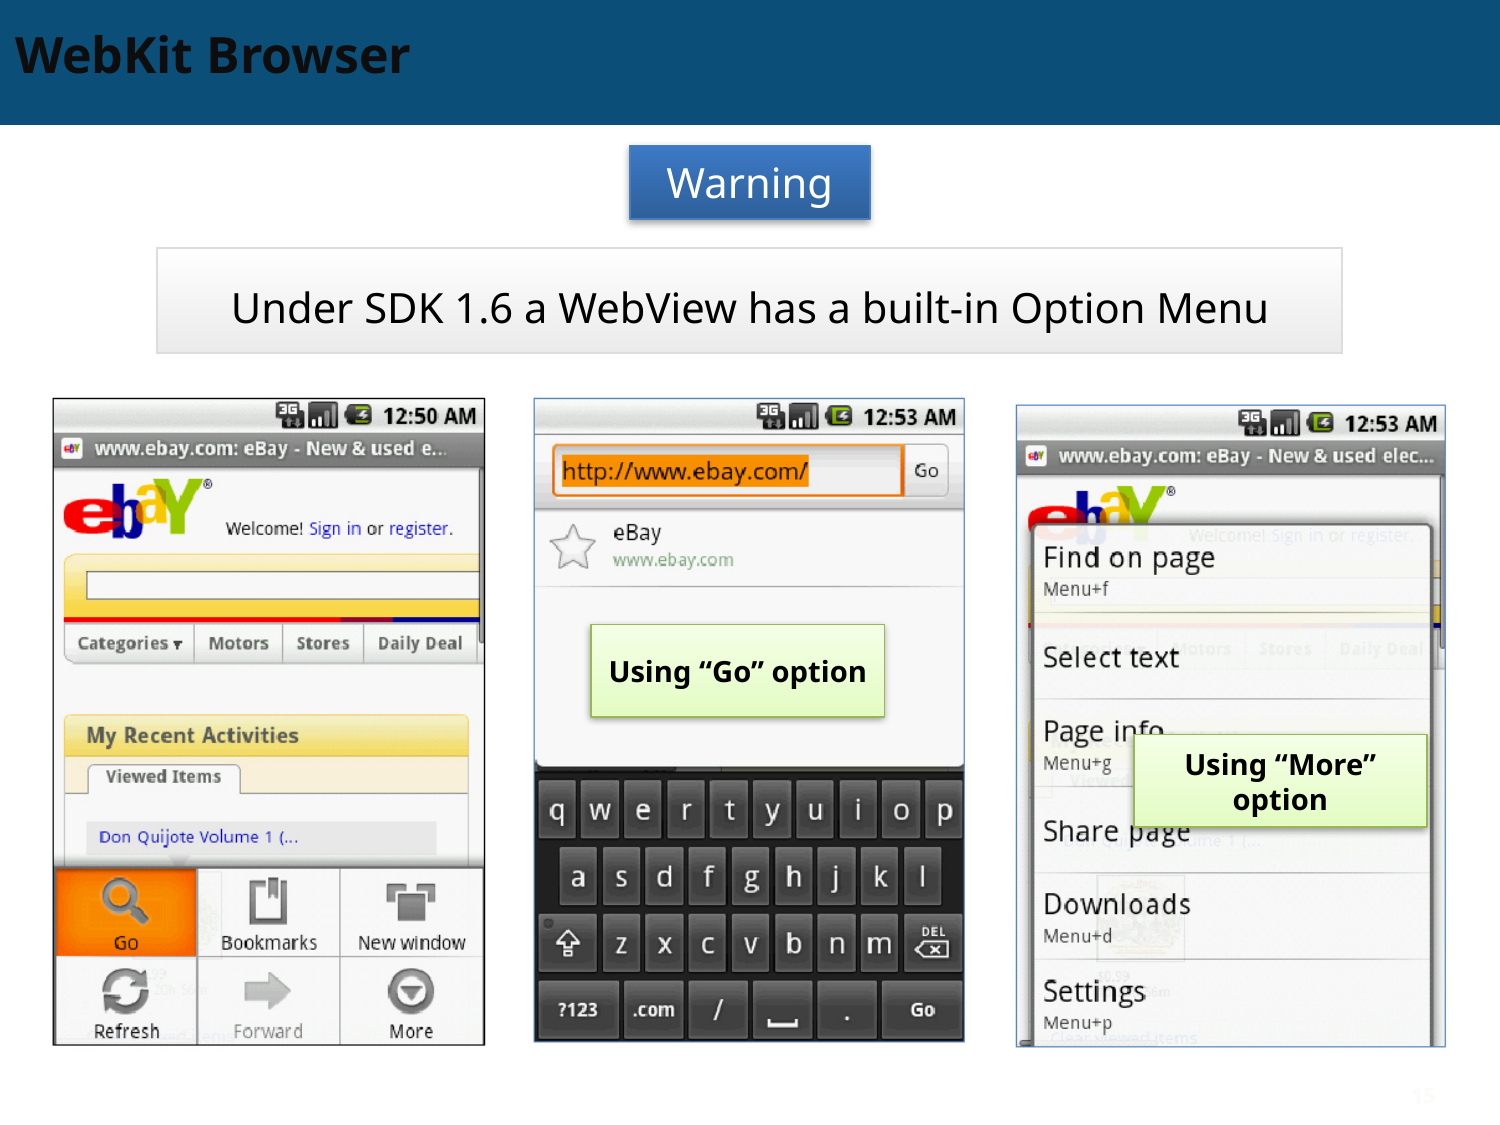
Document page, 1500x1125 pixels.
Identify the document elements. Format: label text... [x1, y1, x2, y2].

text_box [49, 393, 1451, 1052]
text_box Under SDK 1.6 a WebView has a built‐in Option Menu [157, 247, 1343, 353]
title WebKit Browser [0, 21, 1351, 86]
text_box Warning [629, 145, 871, 220]
